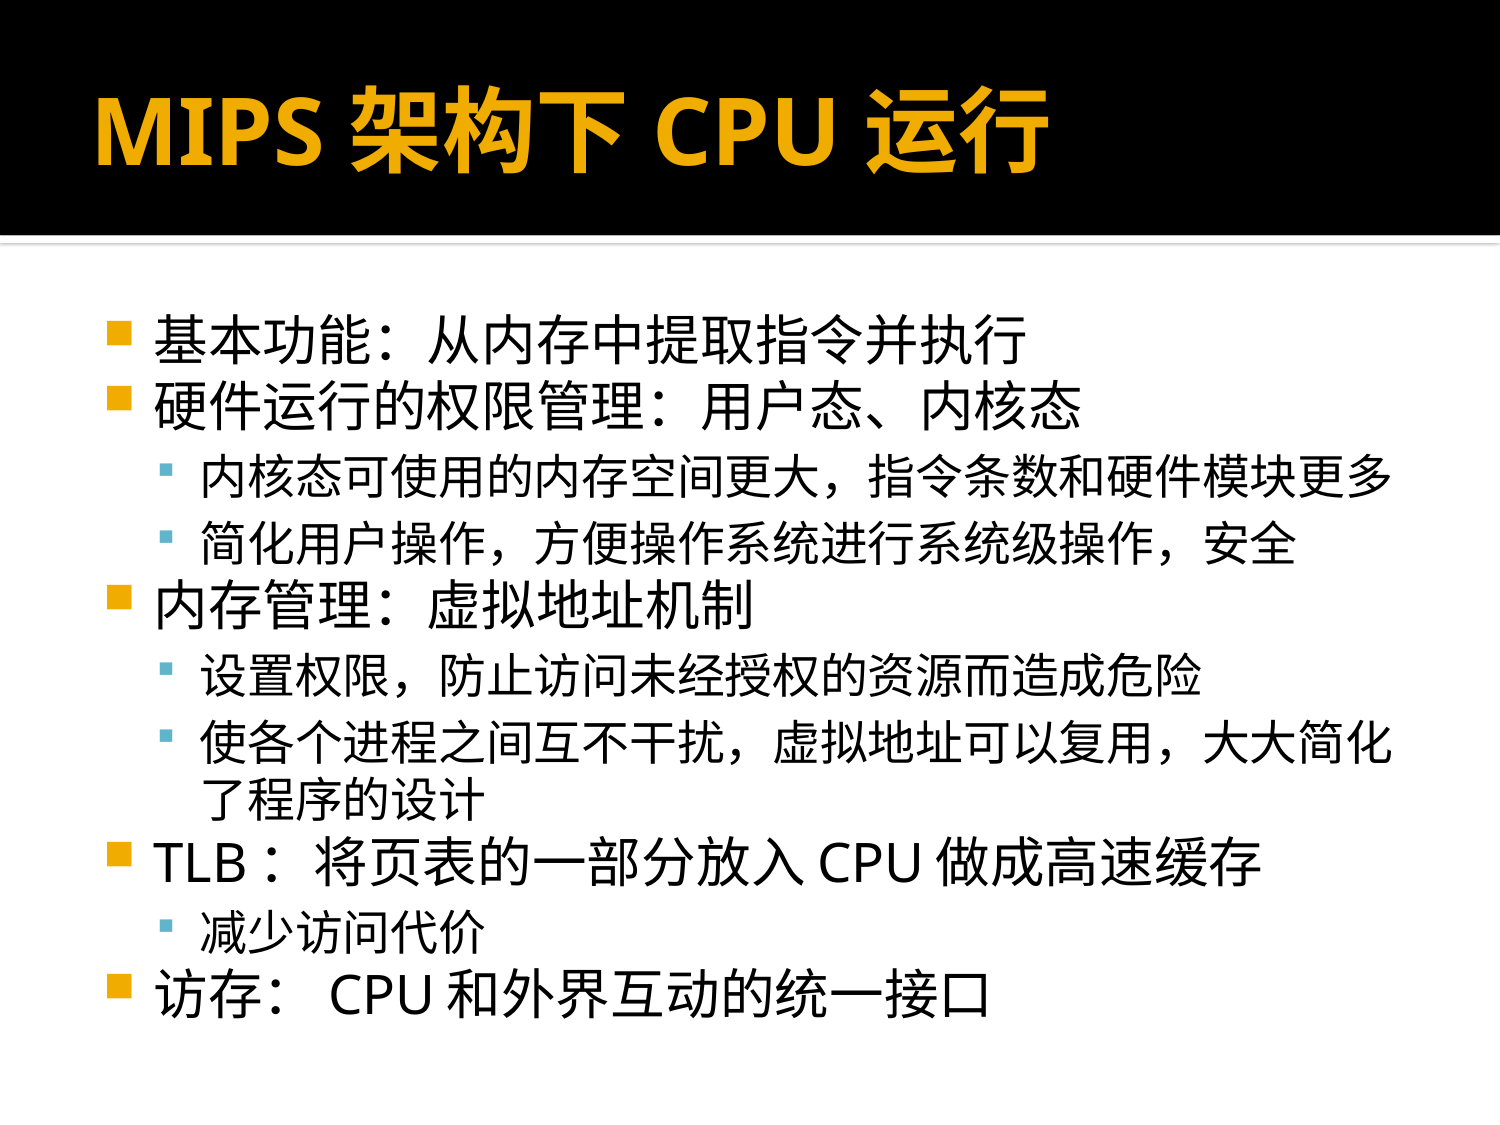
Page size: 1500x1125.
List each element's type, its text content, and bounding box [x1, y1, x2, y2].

title MIPS架构下CPU运行 [75, 25, 1425, 231]
list 基本功能：从内存中提取指令并执行 硬件运行的权限管理：用户态、内核态 内核态可使用的内存空间更大，指令条数和硬件模块更多 简化用户操作，方便操作系统进行系统级操作，安全 内存管理：虚拟地址机制 设置权限，防止访问未经授权的资源而造成危险 使各个进程之间互不干扰，虚拟地址可以复用，大大简化了程序的设计 TLB：将页表的一部分放入CPU做成高速缓存 减少访问代价 访存：CPU和外界互动的统一接口 [75, 291, 1425, 1050]
